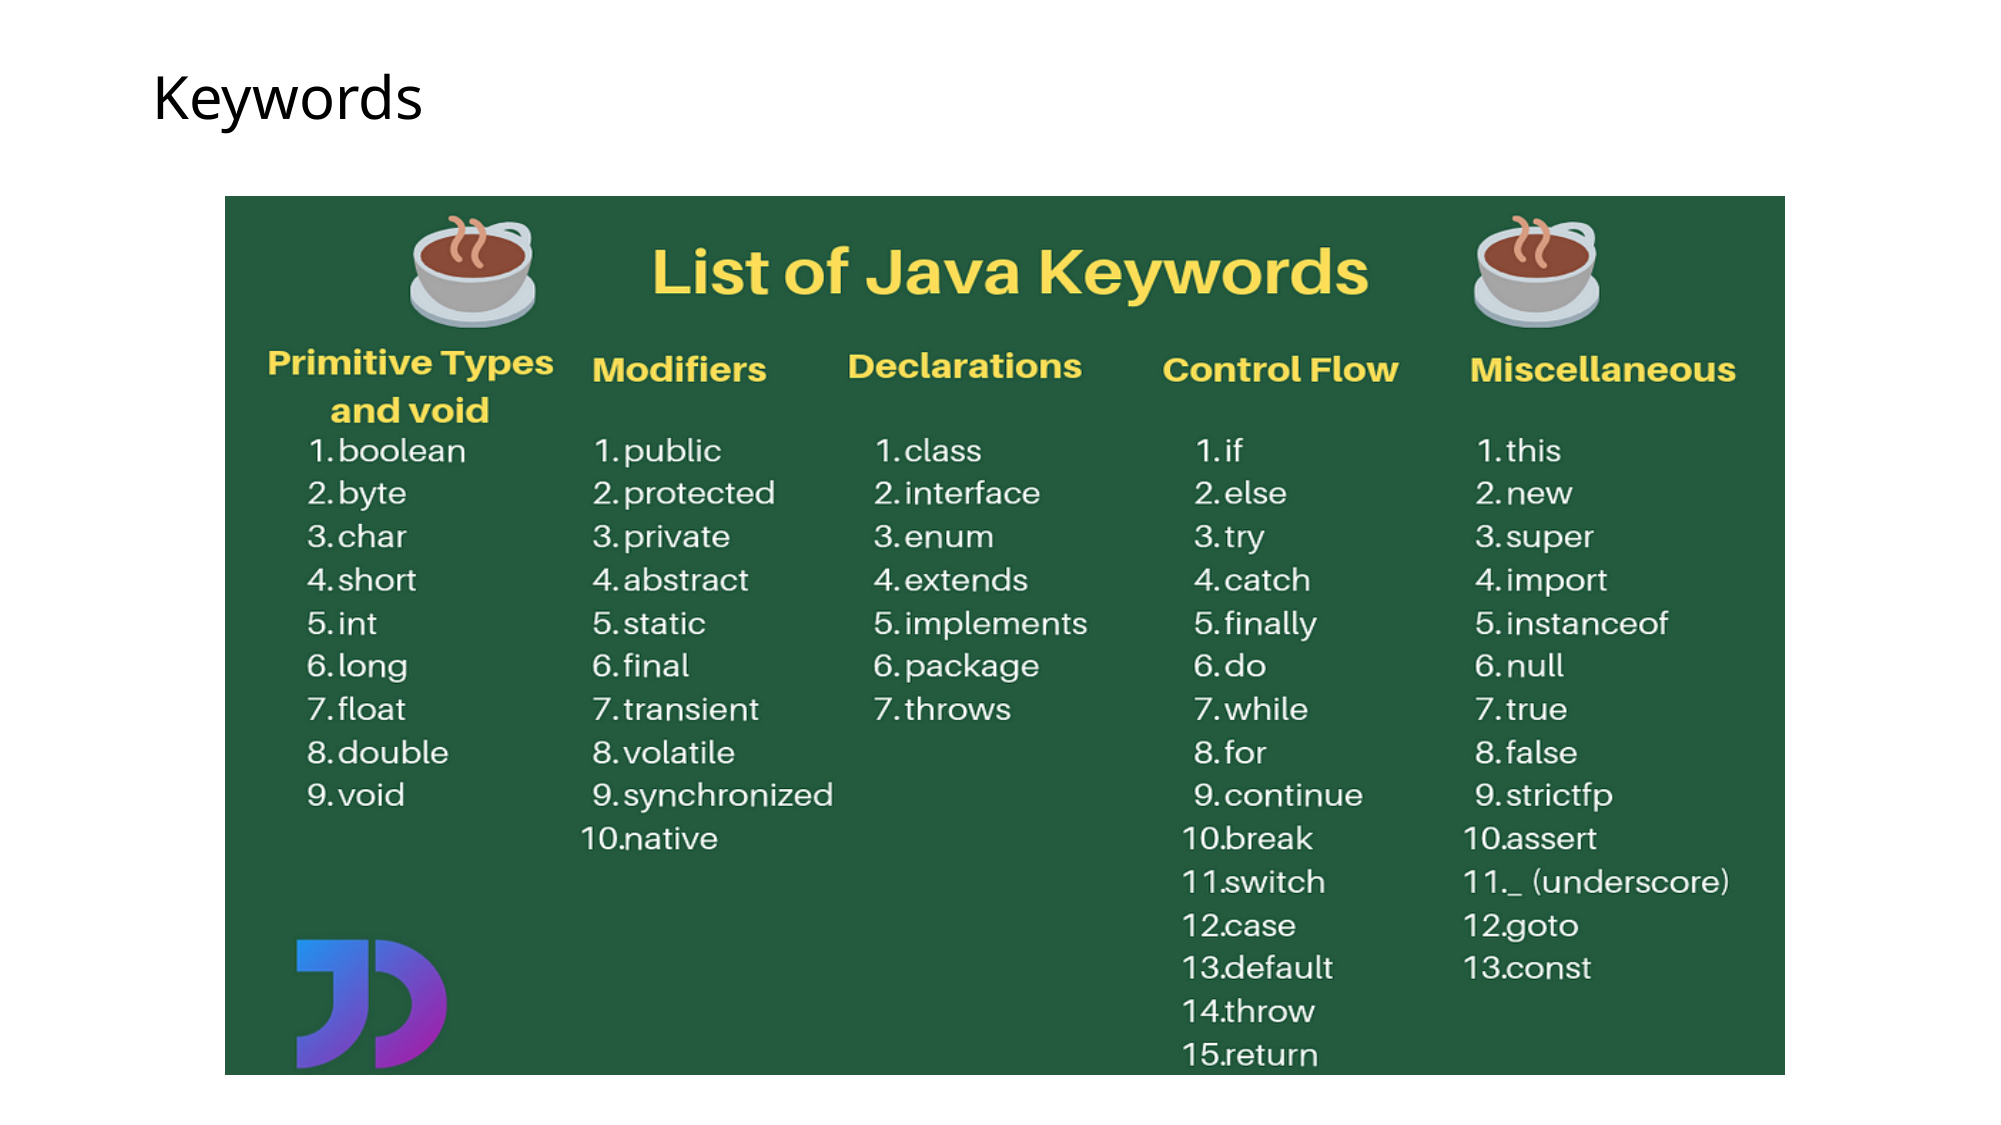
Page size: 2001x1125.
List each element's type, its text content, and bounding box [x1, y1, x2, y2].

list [224, 196, 1785, 1075]
title Keywords [137, 59, 1863, 140]
